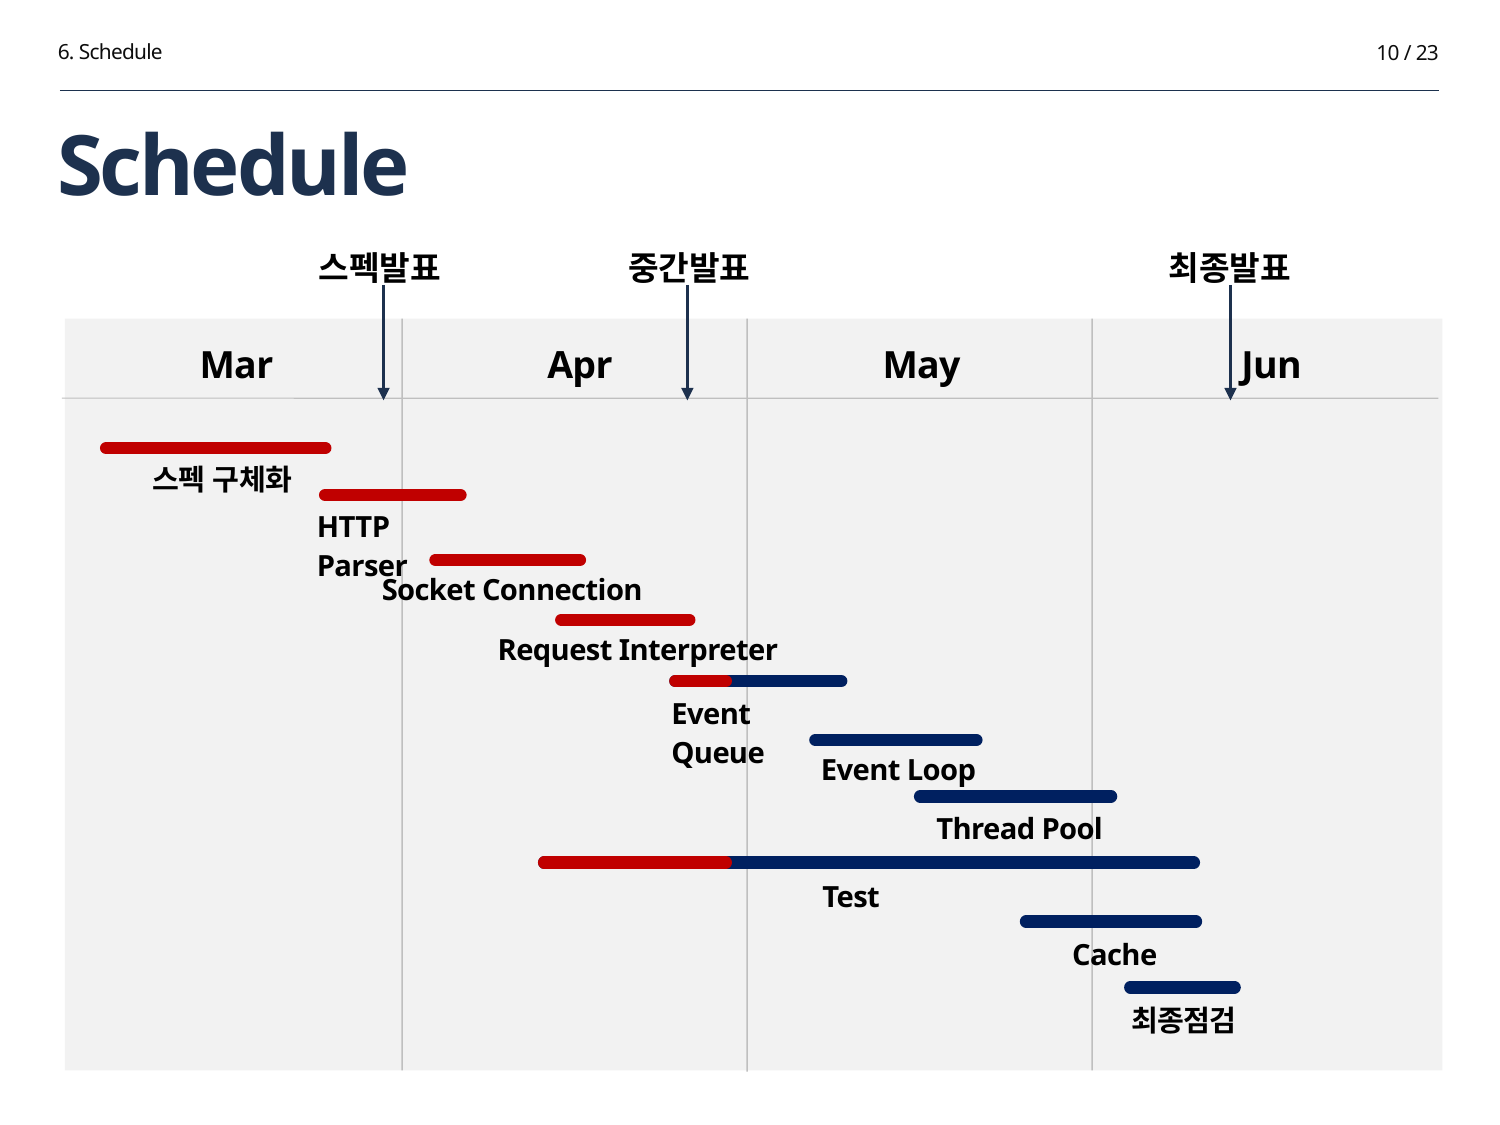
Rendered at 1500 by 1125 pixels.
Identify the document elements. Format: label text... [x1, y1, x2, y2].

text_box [61, 318, 1443, 1072]
title Schedule [42, 99, 1435, 225]
text_box 스펙발표 [304, 239, 562, 295]
text_box 10 / 23 [1193, 31, 1454, 75]
text_box 중간발표 [613, 239, 880, 295]
text_box 최종발표 [1153, 239, 1407, 295]
text_box 6. Schedule [43, 30, 303, 71]
